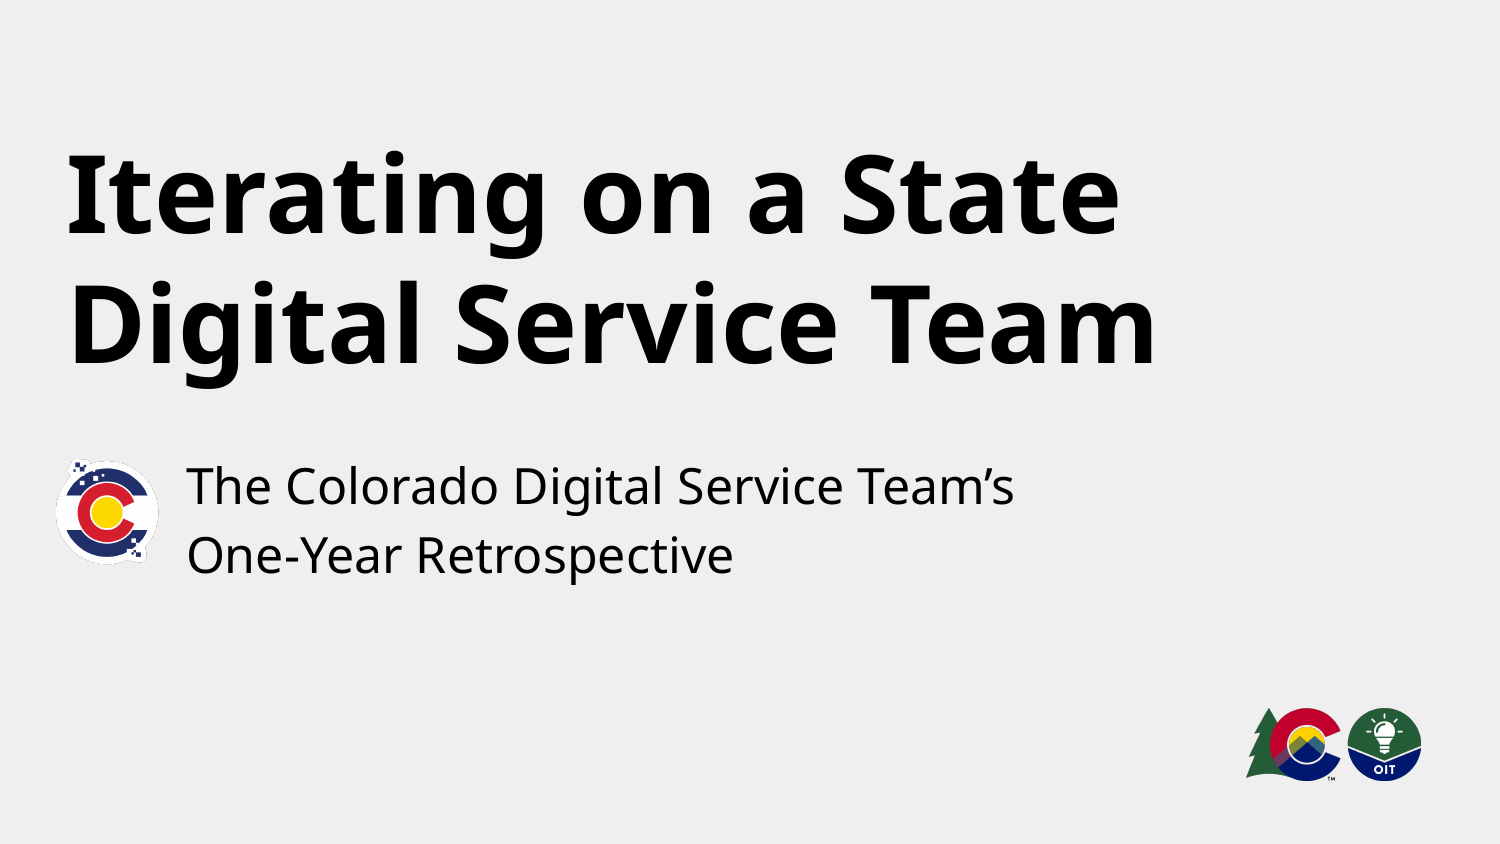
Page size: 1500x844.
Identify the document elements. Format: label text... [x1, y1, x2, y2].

title Iterating on a State Digital Service Team [51, 110, 1449, 401]
picture [50, 452, 162, 570]
picture [1245, 706, 1422, 782]
subtitle The Colorado Digital Service Team’s One-Year Retrospective [171, 430, 1422, 844]
